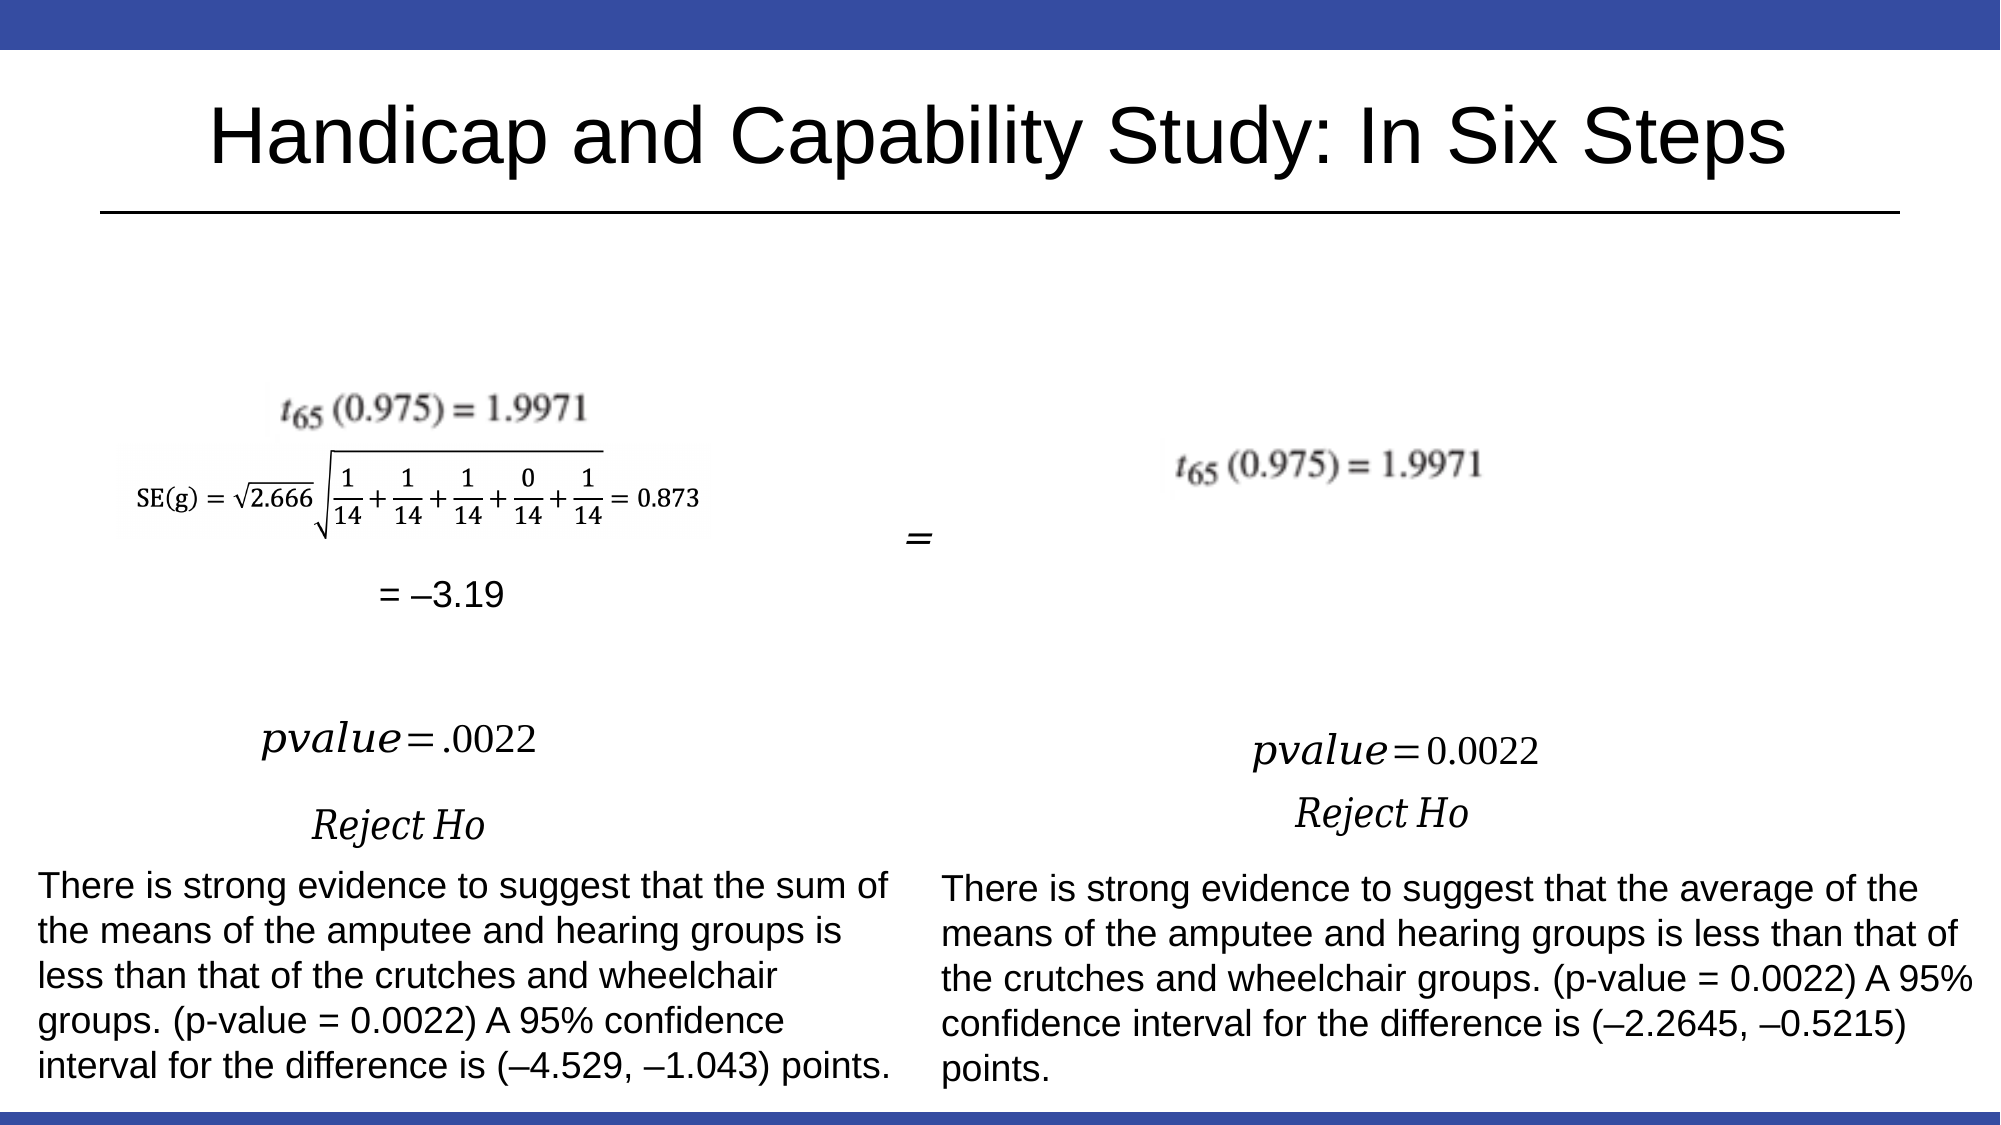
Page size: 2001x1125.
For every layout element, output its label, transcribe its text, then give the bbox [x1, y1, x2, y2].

text_box There is strong evidence to suggest that the average of the means of the amputee and hearing groups is less than that of the crutches and wheelchair groups. (p-value = 0.0022) A 95% confidence interval for the difference is (–2.2645, –0.5215) points. [926, 856, 2000, 1096]
title Handicap and Capability Study: In Six Steps [99, 37, 1900, 225]
picture [1154, 432, 1492, 501]
text_box There is strong evidence to suggest that the sum of the means of the amputee and hearing groups is less than that of the crutches and wheelchair groups. (p-value = 0.0022) A 95% confidence interval for the difference is (–4.529, –1.043) points. [22, 853, 909, 1094]
picture [116, 375, 712, 539]
